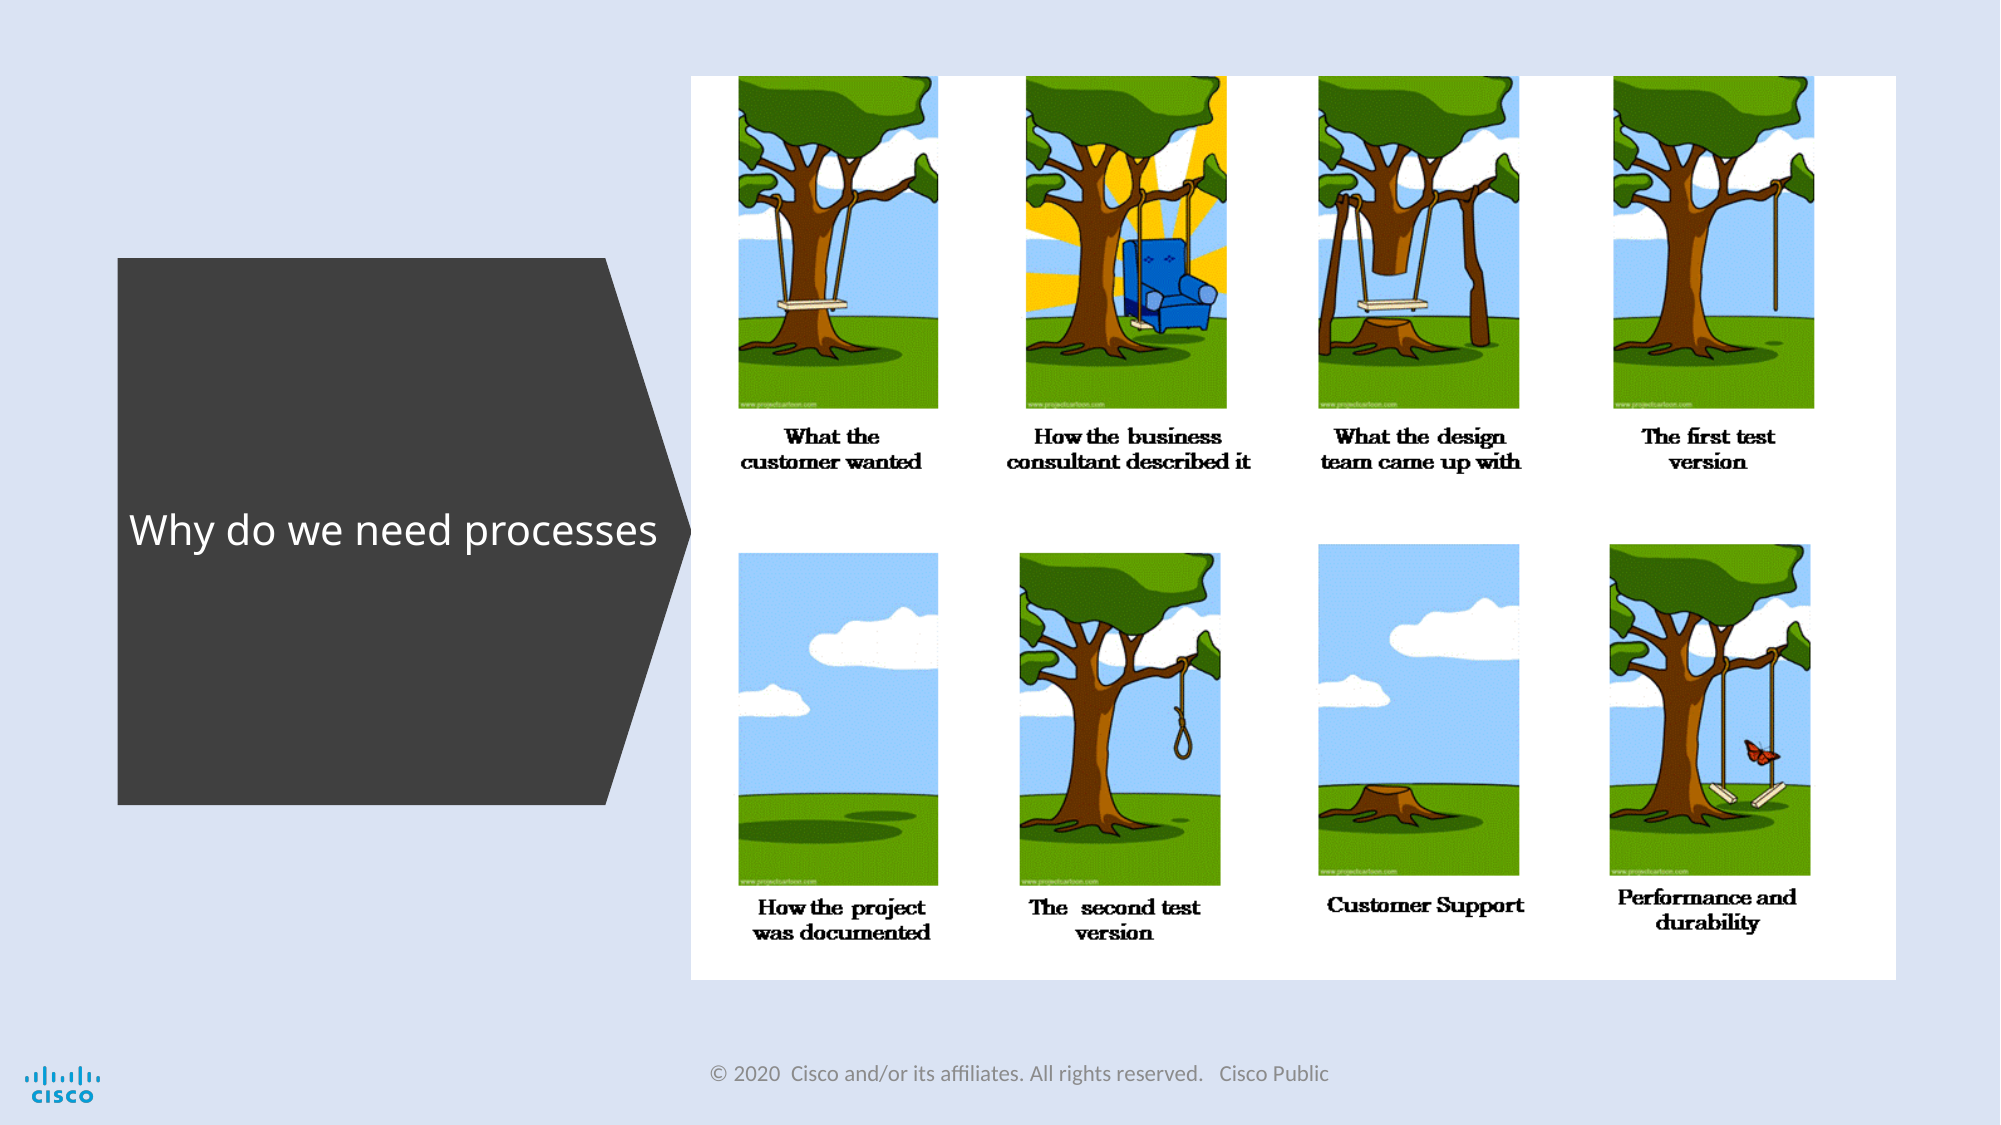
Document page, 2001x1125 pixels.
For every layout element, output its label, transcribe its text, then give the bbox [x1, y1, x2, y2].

text_box [116, 257, 665, 443]
footer © 2020 Cisco and/or its affiliates. All rights reserved. Cisco Public [662, 1042, 1377, 1103]
title Why do we need processes [95, 443, 691, 620]
text_box [116, 620, 665, 807]
picture [25, 1066, 100, 1103]
picture [691, 76, 1896, 980]
